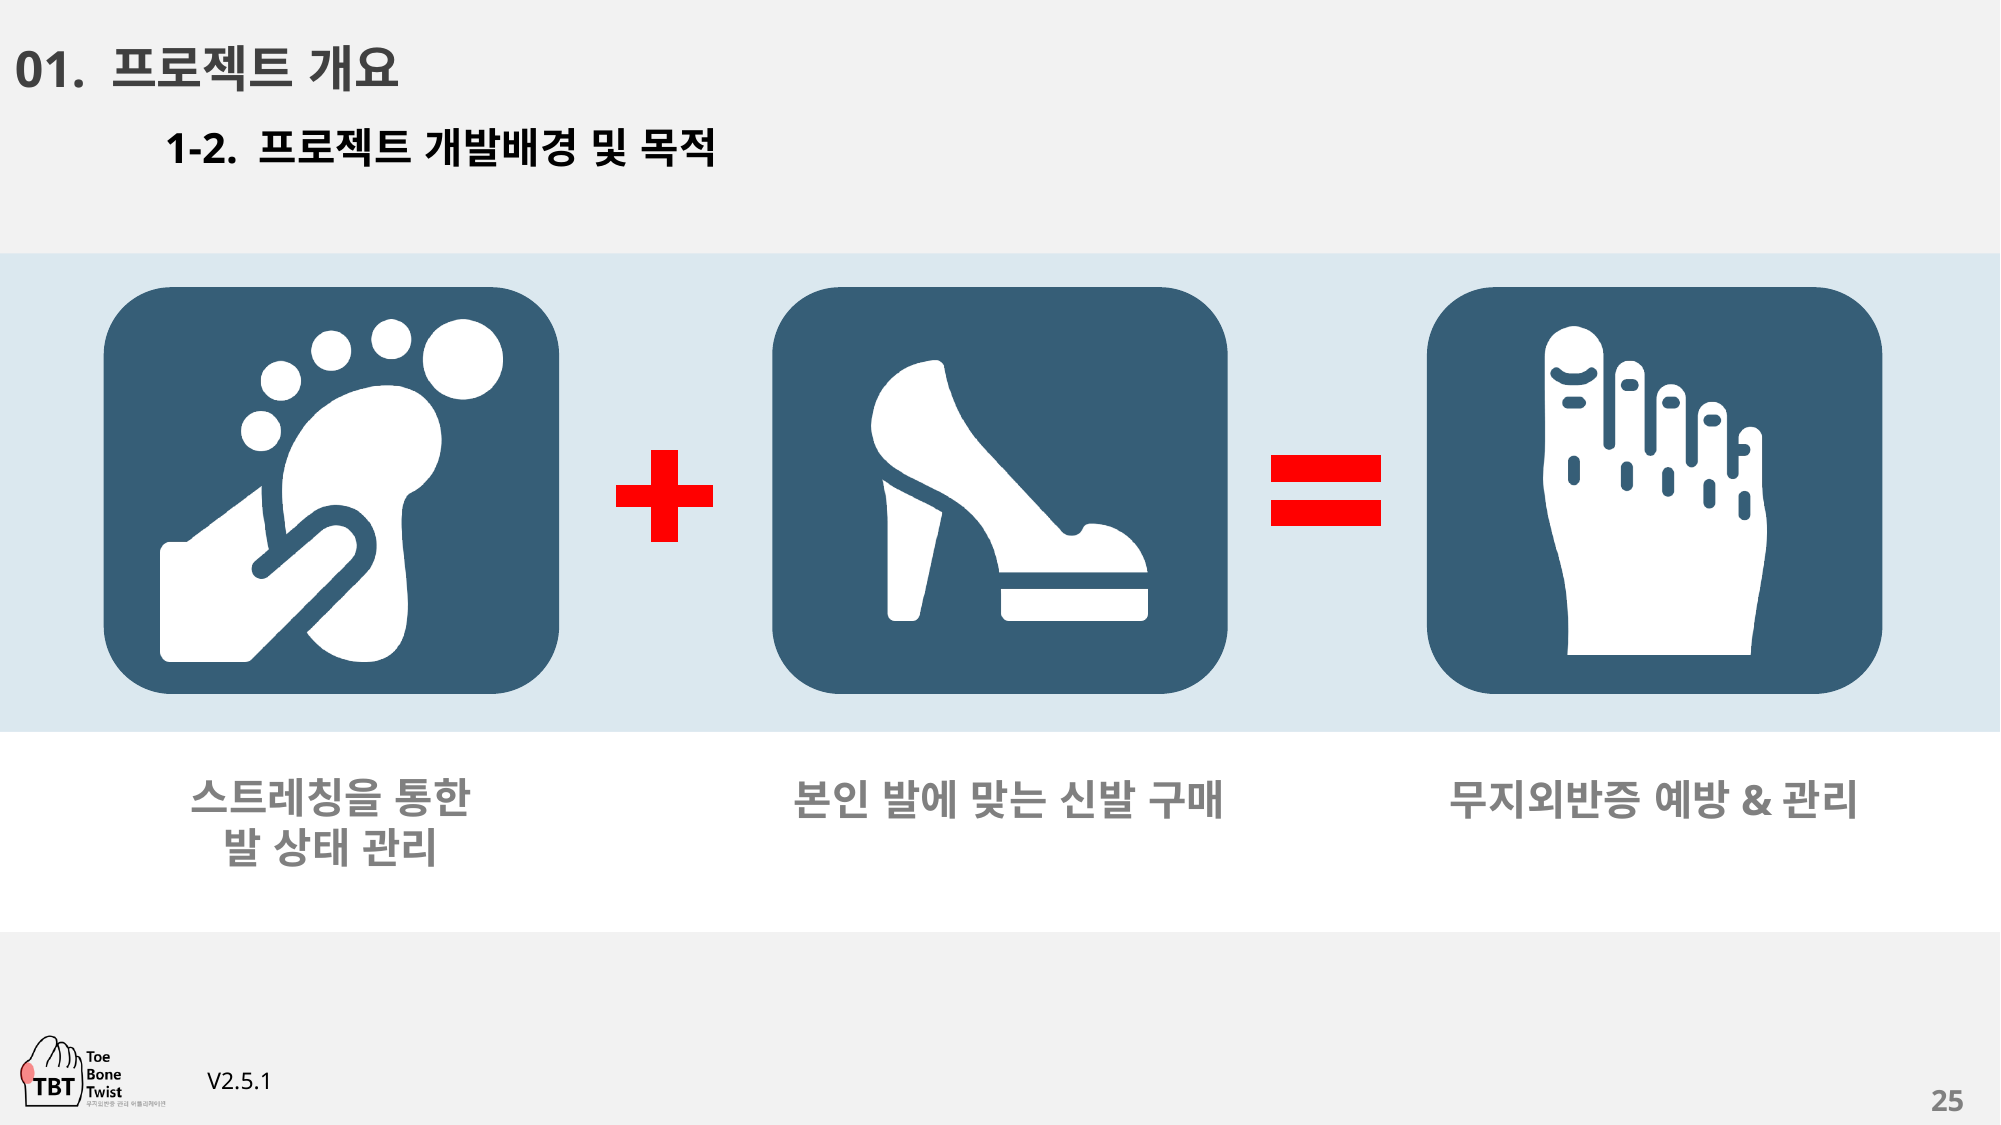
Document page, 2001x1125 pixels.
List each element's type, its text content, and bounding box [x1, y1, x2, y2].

picture [1542, 326, 1767, 655]
picture [160, 319, 503, 662]
text_box [616, 450, 713, 542]
text_box [771, 286, 1229, 695]
text_box [0, 252, 2000, 731]
text_box [1425, 286, 1884, 695]
picture [14, 1030, 196, 1115]
text_box [1271, 455, 1381, 482]
text_box 25 [1916, 1074, 2000, 1125]
text_box 본인 발에 맞는 신발 구매 [718, 766, 1301, 831]
text_box 스트레칭을 통한 발 상태 관리 [92, 764, 571, 879]
text_box [102, 286, 561, 695]
text_box V2.5.1 [196, 1058, 310, 1101]
text_box [1271, 500, 1381, 526]
text_box 01. 프로젝트 개요 1-2. 프로젝트 개발배경 및 목적 [0, 0, 1000, 180]
text_box 무지외반증 예방&관리 [1421, 766, 1888, 831]
text_box [0, 731, 2000, 933]
picture [871, 360, 1148, 621]
